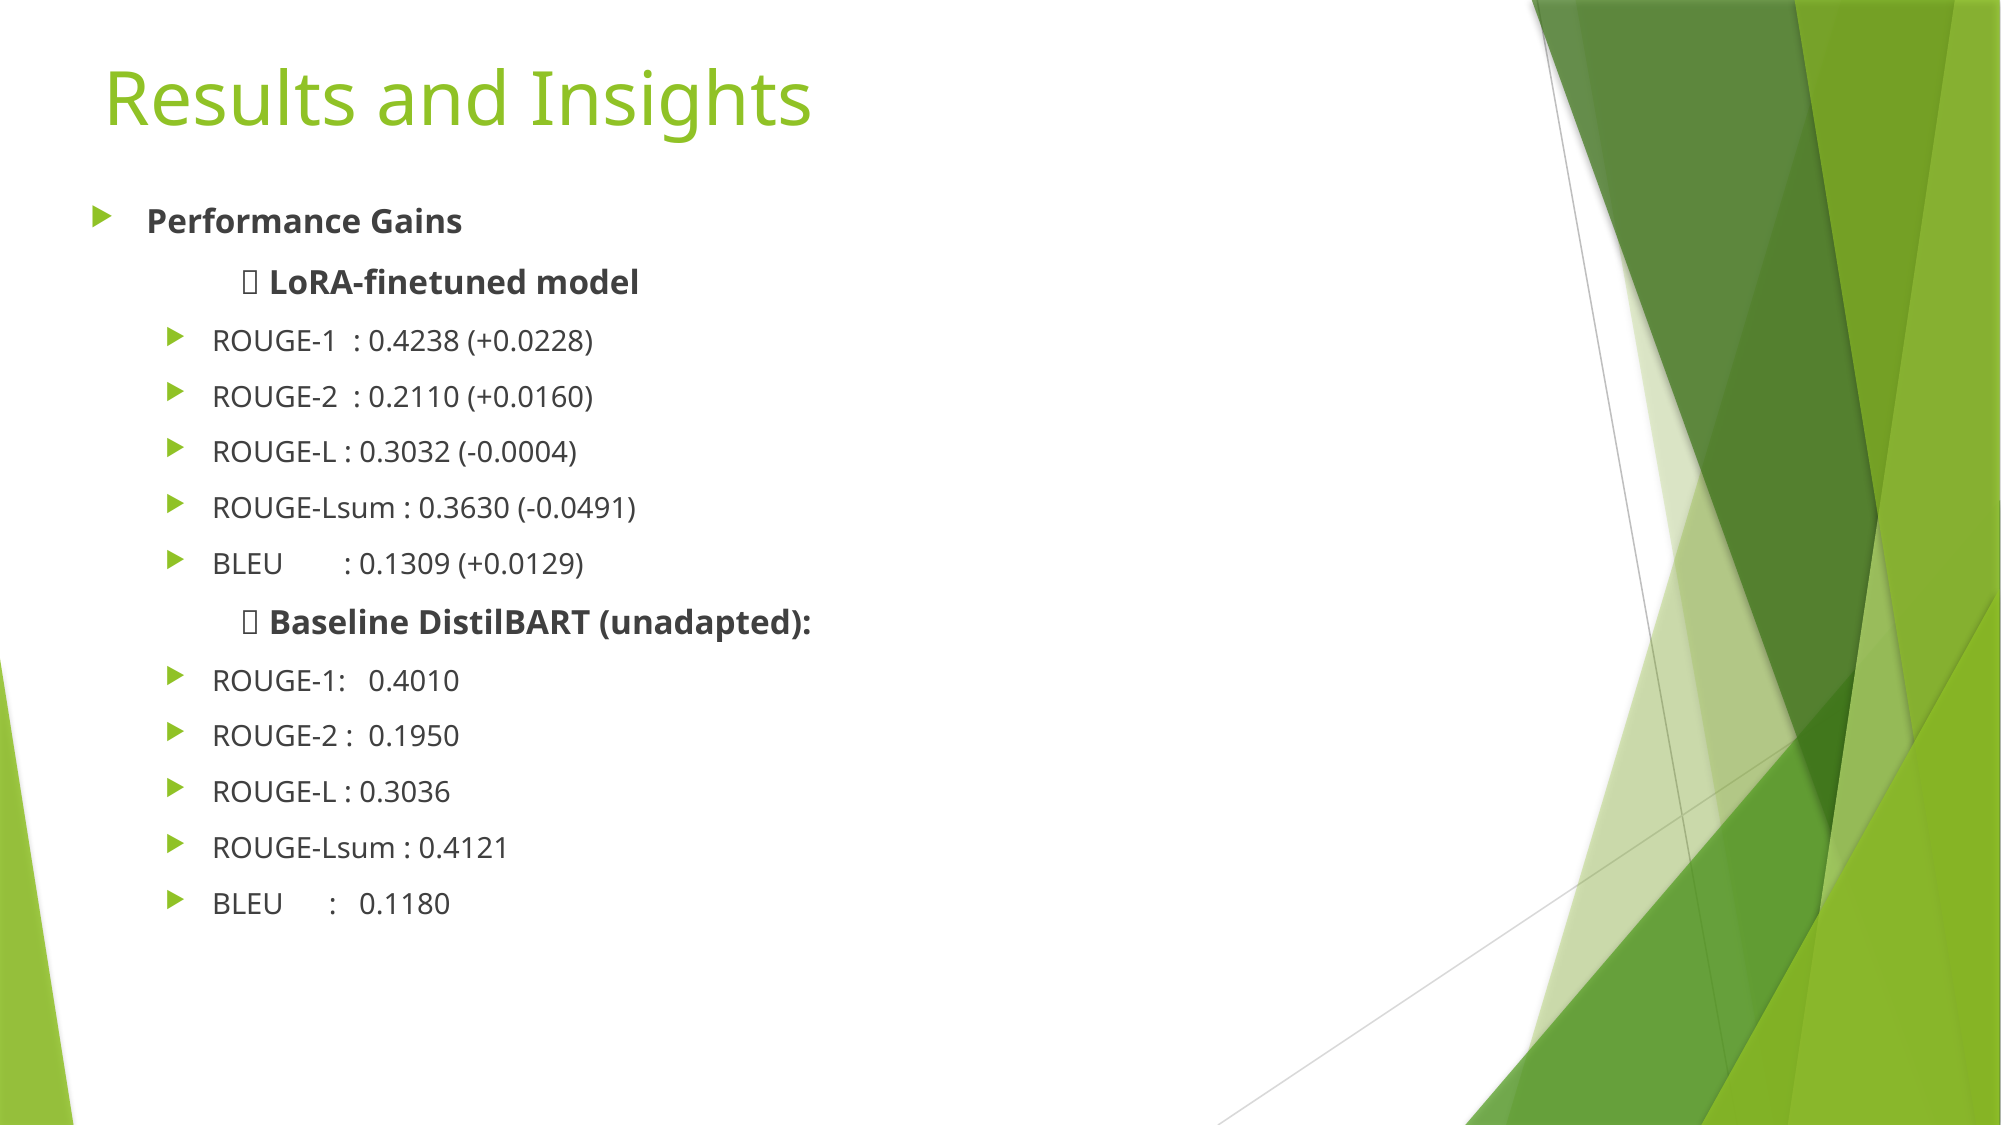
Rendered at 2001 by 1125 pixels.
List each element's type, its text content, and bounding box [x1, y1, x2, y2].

list Performance Gains  LoRA-fine­tuned model ROUGE-1 : 0.4238 (+0.0228) ROUGE-2 : 0.2110 (+0.0160) ROUGE-L : 0.3032 (-0.0004) ROUGE-Lsum : 0.3630 (-0.0491) BLEU : 0.1309 (+0.0129)  Baseline DistilBART (unadapted): ROUGE-1: 0.4010 ROUGE-2 : 0.1950 ROUGE-L : 0.3036 ROUGE-Lsum : 0.4121 BLEU : 0.1180 [75, 193, 1408, 989]
title Results and Insights [88, 43, 1814, 187]
